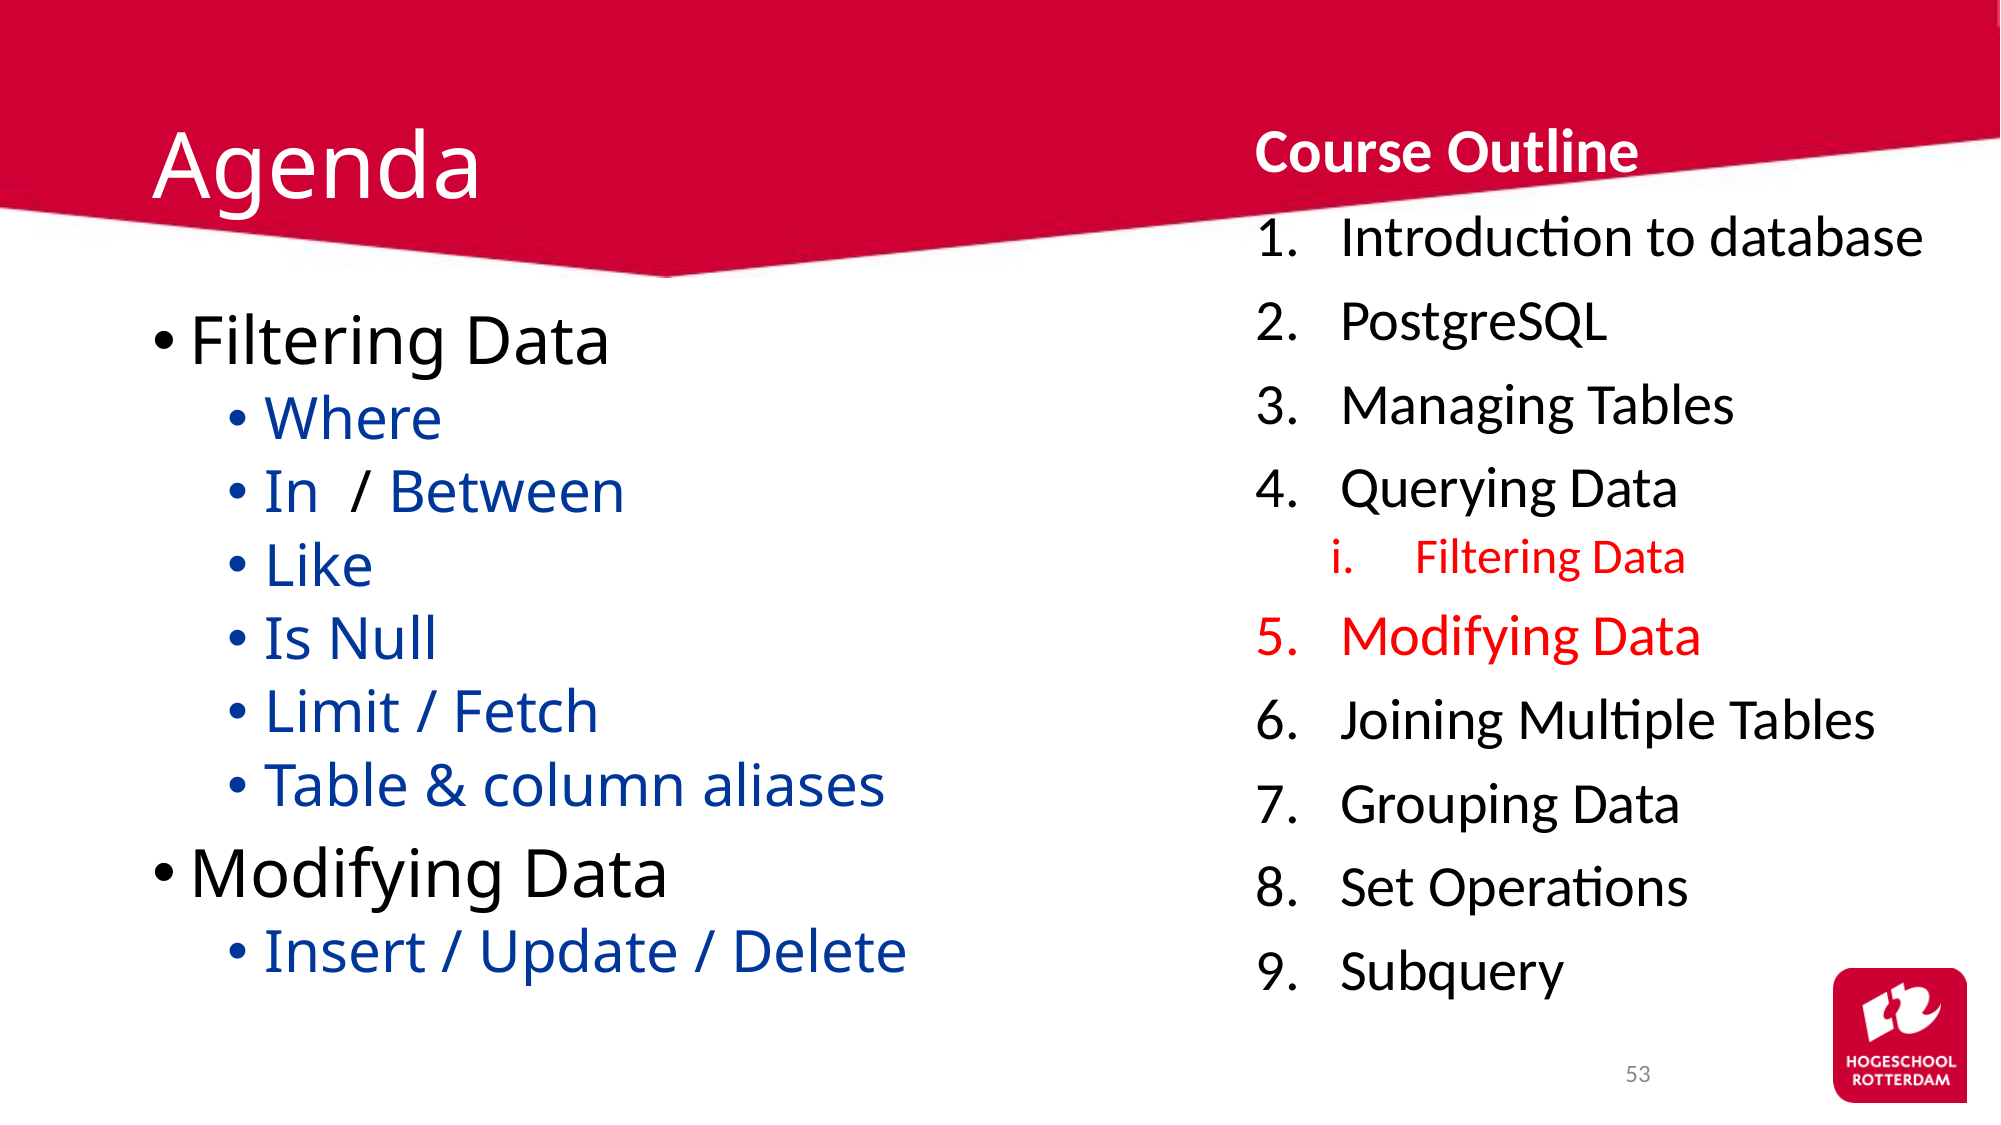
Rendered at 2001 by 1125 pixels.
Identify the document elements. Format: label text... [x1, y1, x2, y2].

slide_number 53 [1412, 1051, 1666, 1103]
list Filtering Data Where In / Between Like Is Null Limit / Fetch Table & column aliases Modifying Data Insert / Update / Delete [137, 299, 1227, 1014]
picture [1833, 1051, 1967, 1103]
text_box Course Outline Introduction to database PostgreSQL Managing Tables Querying Data Filtering Data Modifying Data Joining Multiple Tables Grouping Data Set Operations Subquery [1240, 110, 1999, 1051]
title Agenda [137, 59, 1863, 278]
picture [0, 0, 2000, 278]
